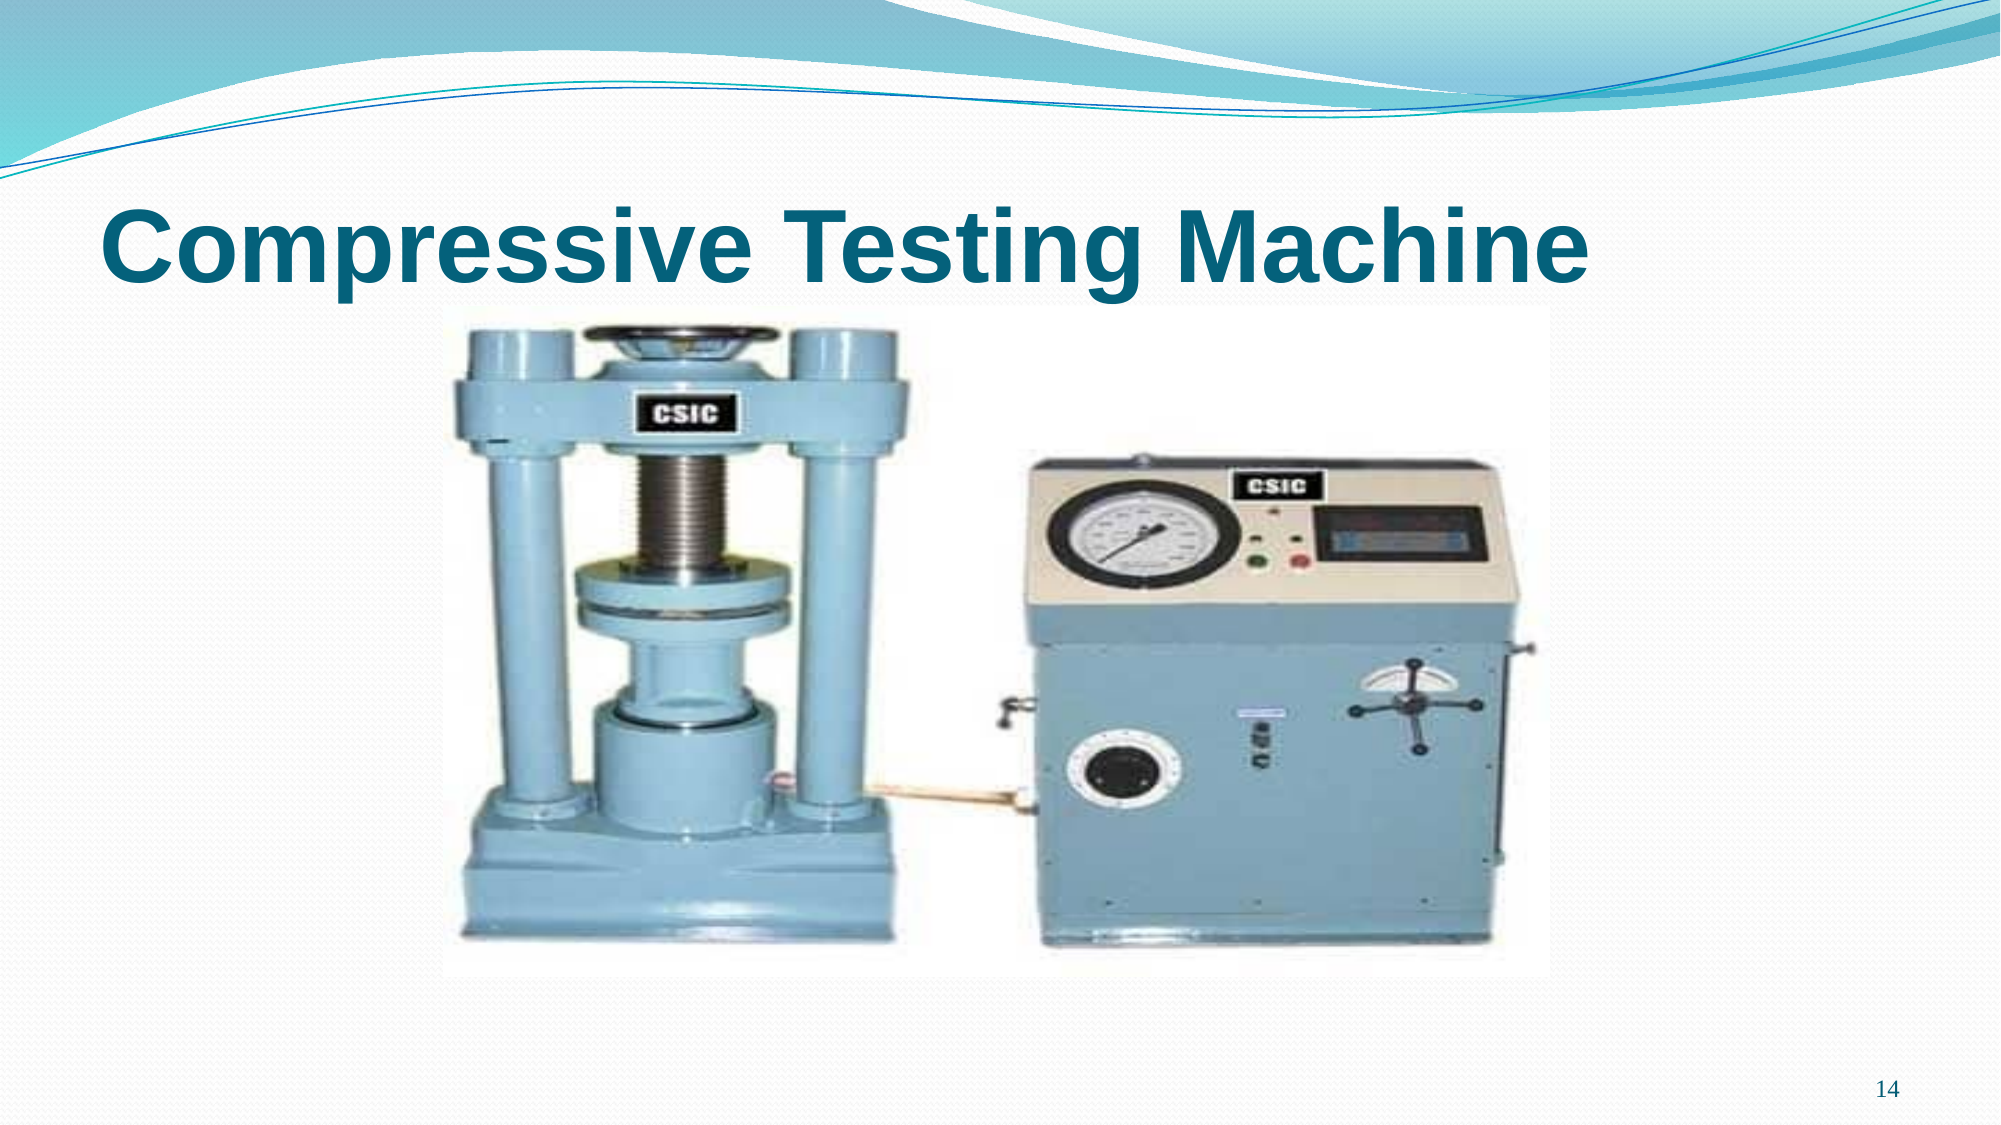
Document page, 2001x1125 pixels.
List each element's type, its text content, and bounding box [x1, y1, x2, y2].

title Compressive Testing Machine [99, 115, 1900, 303]
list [442, 305, 1550, 977]
slide_number 14 [1733, 1042, 1900, 1103]
